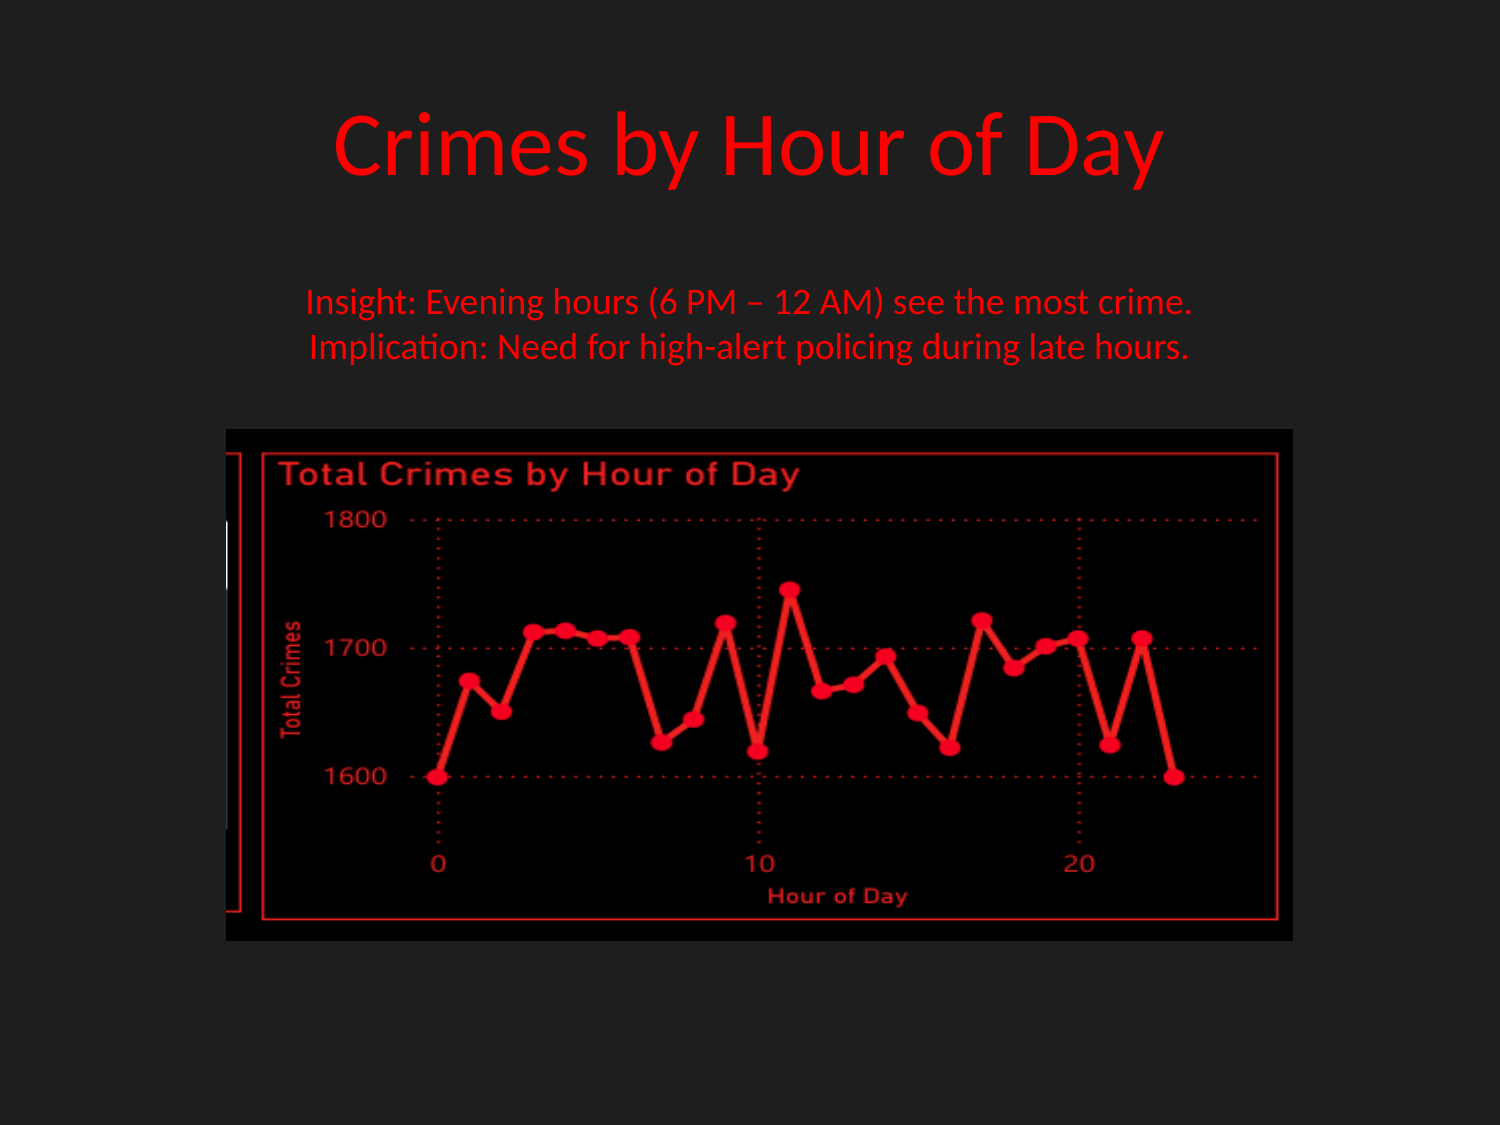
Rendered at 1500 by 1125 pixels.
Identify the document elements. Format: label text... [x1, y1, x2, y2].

text_box Insight: Evening hours (6 PM – 12 AM) see the most crime. Implication: Need for high-alert policing during late hours. [149, 224, 1350, 375]
picture [226, 429, 1294, 942]
title Crimes by Hour of Day [75, 45, 1425, 233]
